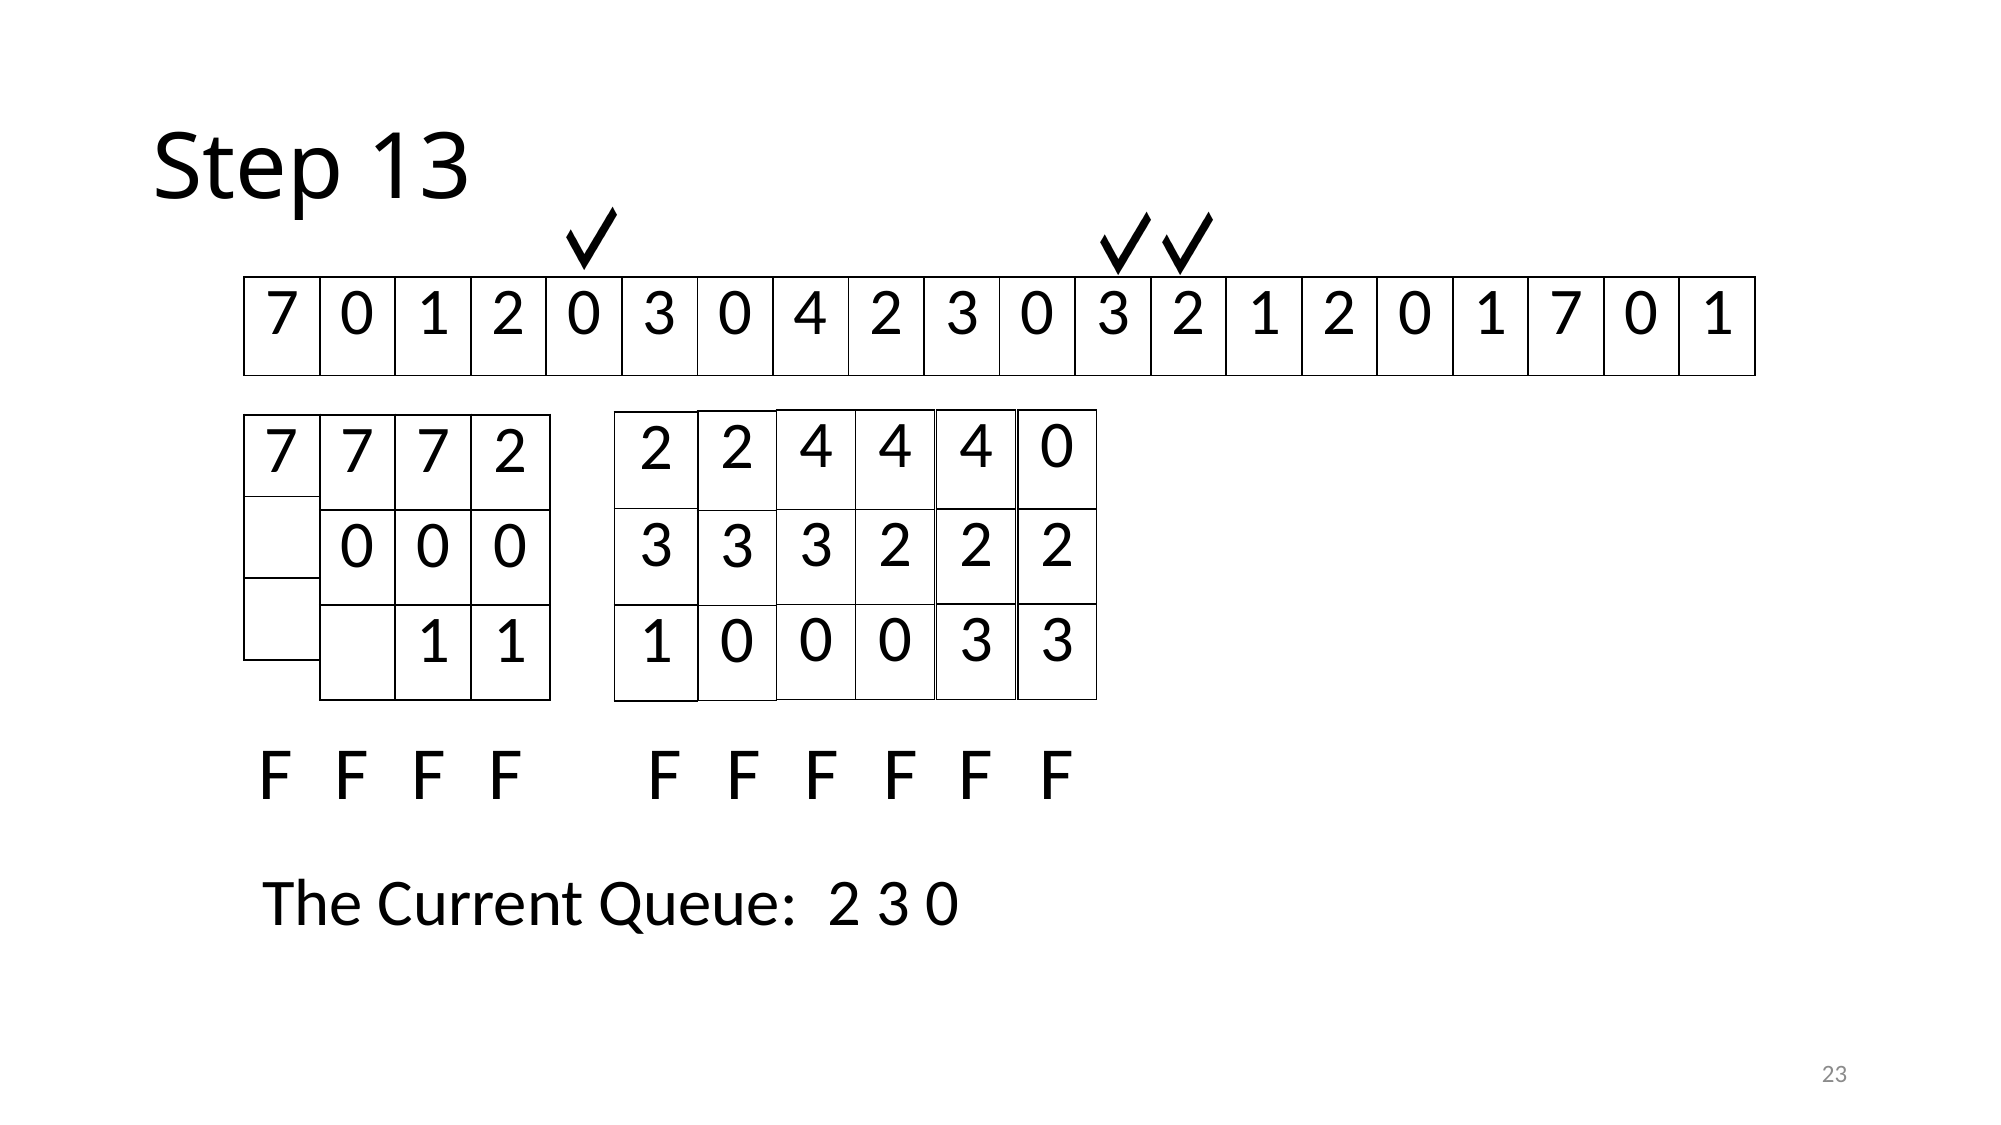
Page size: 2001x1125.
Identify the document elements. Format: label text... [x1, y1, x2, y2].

table_cell 3 [615, 509, 697, 604]
table_header 2 [849, 278, 923, 375]
table_header 1 [1680, 278, 1754, 375]
table_cell 0 [856, 605, 934, 699]
table_header 0 [698, 278, 772, 375]
text_box F [473, 716, 538, 822]
text_box F [243, 716, 308, 822]
table_cell 0 [777, 605, 855, 699]
table_header 7 [245, 416, 319, 496]
table_cell 2 [937, 510, 1015, 603]
text_box F [711, 716, 776, 822]
text_box The Current Queue: 2 3 0 [247, 851, 990, 946]
table_header 0 [321, 278, 394, 375]
table_cell 1 [472, 606, 549, 699]
table_cell 3 [1019, 605, 1096, 699]
table_header 1 [1227, 278, 1301, 375]
table_cell 1 [615, 606, 697, 700]
text_box F [632, 716, 698, 822]
table_header 7 [321, 416, 394, 509]
table_header 2 [699, 412, 776, 510]
table_cell 1 [396, 606, 470, 699]
table_header 0 [1019, 411, 1096, 508]
table_header 3 [1076, 278, 1150, 375]
text_box F [320, 716, 385, 822]
slide_number 23 [1412, 1042, 1863, 1103]
table_header 1 [1454, 278, 1527, 375]
table_cell 0 [396, 511, 470, 604]
table_header 4 [856, 411, 934, 509]
table_header 7 [1529, 278, 1603, 375]
table_header 2 [1152, 278, 1225, 375]
table_cell 0 [472, 511, 549, 604]
table_header 7 [245, 278, 319, 375]
text_box F [1024, 716, 1090, 822]
text_box F [868, 716, 934, 822]
table_header 3 [925, 278, 999, 375]
table_cell 2 [1019, 510, 1096, 603]
table_cell 3 [699, 511, 776, 605]
text_box F [790, 716, 855, 822]
table_cell 3 [937, 605, 1015, 699]
table_header 4 [777, 411, 855, 509]
table_cell 0 [699, 606, 776, 700]
table_header 1 [396, 278, 470, 375]
picture [1161, 196, 1214, 290]
table_header 0 [1605, 278, 1678, 375]
table_header 3 [623, 278, 697, 375]
table_header 2 [1303, 278, 1376, 375]
table_header 0 [547, 278, 621, 375]
table_cell 0 [321, 511, 394, 604]
text_box F [943, 716, 1009, 822]
table_header 0 [1378, 278, 1452, 375]
table_cell 2 [856, 510, 934, 604]
table_header 7 [396, 416, 470, 509]
table_header 4 [774, 278, 848, 375]
table_cell [245, 579, 319, 659]
table_header 2 [472, 416, 549, 509]
table_header 4 [937, 411, 1015, 508]
table_cell [245, 497, 319, 577]
text_box F [396, 716, 461, 822]
table_header 2 [472, 278, 545, 375]
table_header 0 [1000, 278, 1074, 375]
table_cell 3 [777, 510, 855, 604]
table_header 2 [615, 413, 697, 508]
picture [565, 191, 618, 286]
title Step 13 [137, 59, 1863, 278]
table_cell [321, 606, 394, 699]
picture [1099, 196, 1152, 290]
